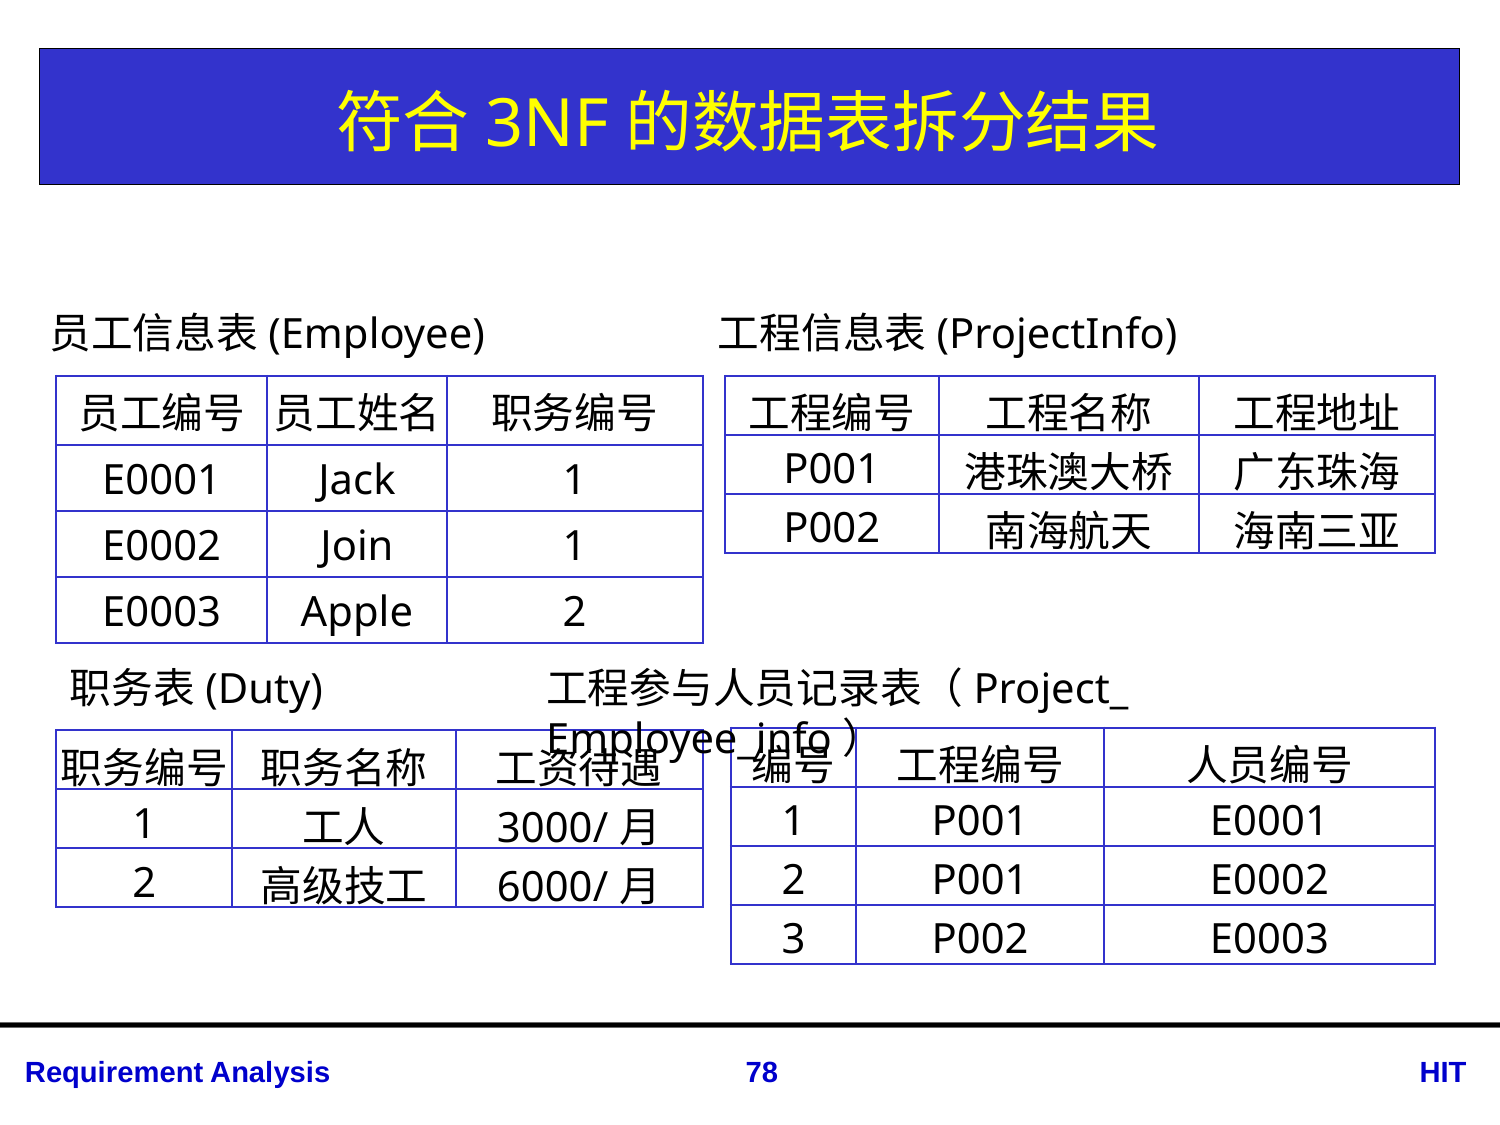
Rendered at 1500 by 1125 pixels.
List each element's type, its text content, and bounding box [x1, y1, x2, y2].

table_cell 港珠澳大桥 [940, 436, 1198, 493]
table_cell 1 [448, 446, 702, 510]
table_cell P001 [857, 788, 1103, 845]
table_cell Jack [268, 446, 446, 510]
table_header 人员编号 [1105, 770, 1434, 786]
table_header 职务名称 [233, 731, 455, 788]
table_header 职务编号 [448, 377, 702, 444]
table_header 工程编号 [857, 770, 1103, 786]
table_cell 南海航天 [940, 495, 1198, 552]
table_cell 6000/月 [457, 849, 702, 906]
table_cell E0002 [1105, 847, 1434, 904]
table_cell P002 [726, 495, 938, 552]
table_cell 广东珠海 [1200, 436, 1434, 493]
table_cell E0003 [57, 578, 266, 642]
table_header 工程名称 [940, 377, 1198, 434]
table_cell 2 [448, 578, 702, 642]
table_cell 3000/月 [457, 790, 702, 847]
table_cell 3 [732, 906, 855, 963]
table_cell P002 [857, 906, 1103, 963]
text_box 员工信息表(Employee) [34, 299, 500, 365]
table_cell 2 [732, 847, 855, 904]
table_cell 1 [57, 790, 231, 847]
table_cell 2 [57, 849, 231, 906]
table_header 工程编号 [726, 377, 938, 434]
table_cell E0002 [57, 512, 266, 576]
text_box 工程信息表(ProjectInfo) [703, 299, 1193, 365]
text_box 工程参与人员记录表（Project_ Employee_info） [531, 654, 1457, 770]
table_cell 1 [448, 512, 702, 576]
table_cell E0003 [1105, 906, 1434, 963]
table_header 编号 [732, 770, 855, 786]
text_box 职务表(Duty) [55, 654, 338, 720]
table_cell 1 [732, 788, 855, 845]
table_cell 海南三亚 [1200, 495, 1434, 552]
table_cell Apple [268, 578, 446, 642]
table_header 工程地址 [1200, 377, 1434, 434]
table_cell E0001 [1105, 788, 1434, 845]
title 符合3NF的数据表拆分结果 [38, 54, 1457, 185]
table_header 员工编号 [57, 377, 266, 444]
table_header 工资待遇 [457, 731, 702, 788]
table_cell P001 [857, 847, 1103, 904]
table_header 员工姓名 [268, 377, 446, 444]
table_cell P001 [726, 436, 938, 493]
table_header 职务编号 [57, 731, 231, 788]
table_cell E0001 [57, 446, 266, 510]
table_cell Join [268, 512, 446, 576]
table_cell 工人 [233, 790, 455, 847]
table_cell 高级技工 [233, 849, 455, 906]
